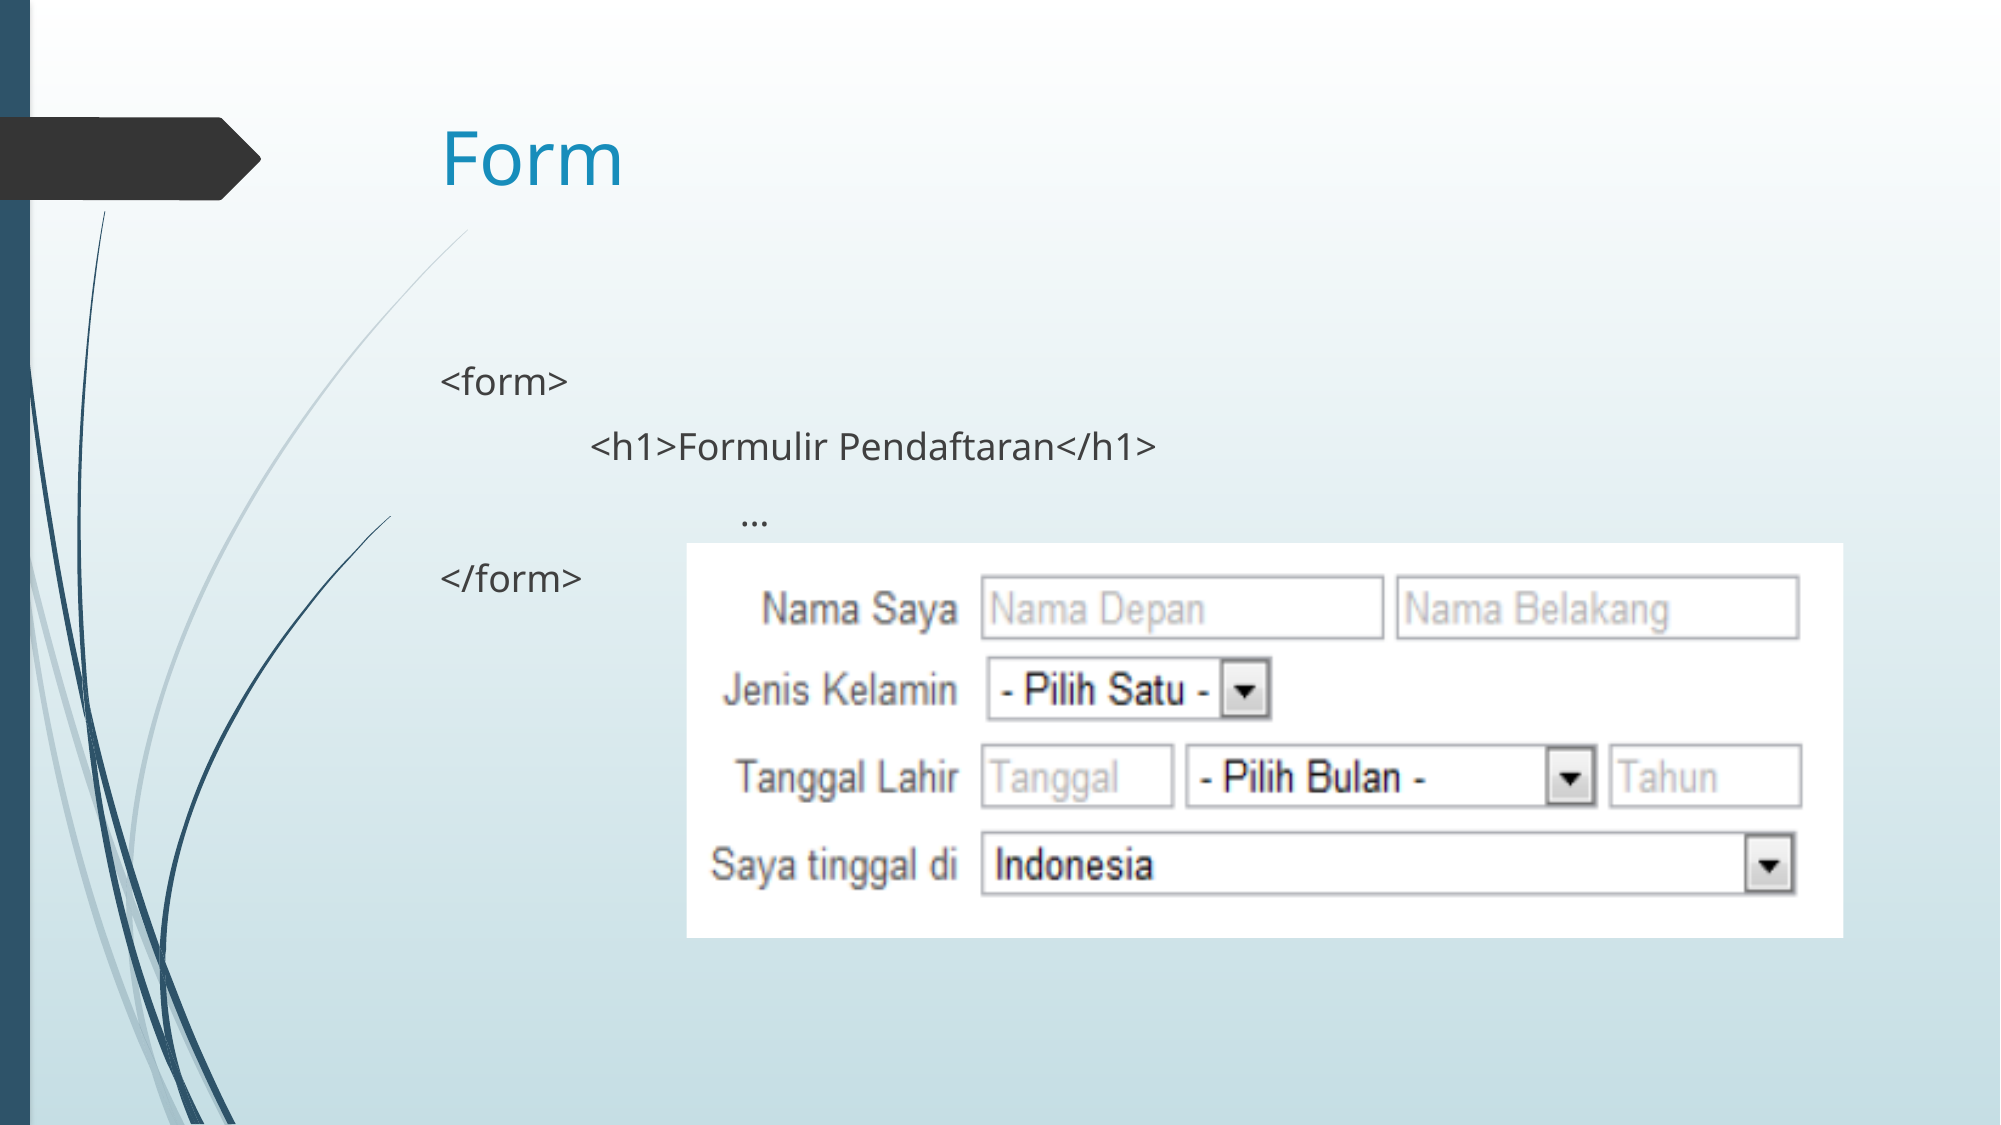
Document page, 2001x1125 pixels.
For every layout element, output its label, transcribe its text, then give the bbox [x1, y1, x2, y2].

list <form> <h1>Formulir Pendaftaran</h1> … </form> [424, 350, 1888, 970]
title Form [425, 102, 1888, 313]
picture [686, 543, 1844, 939]
